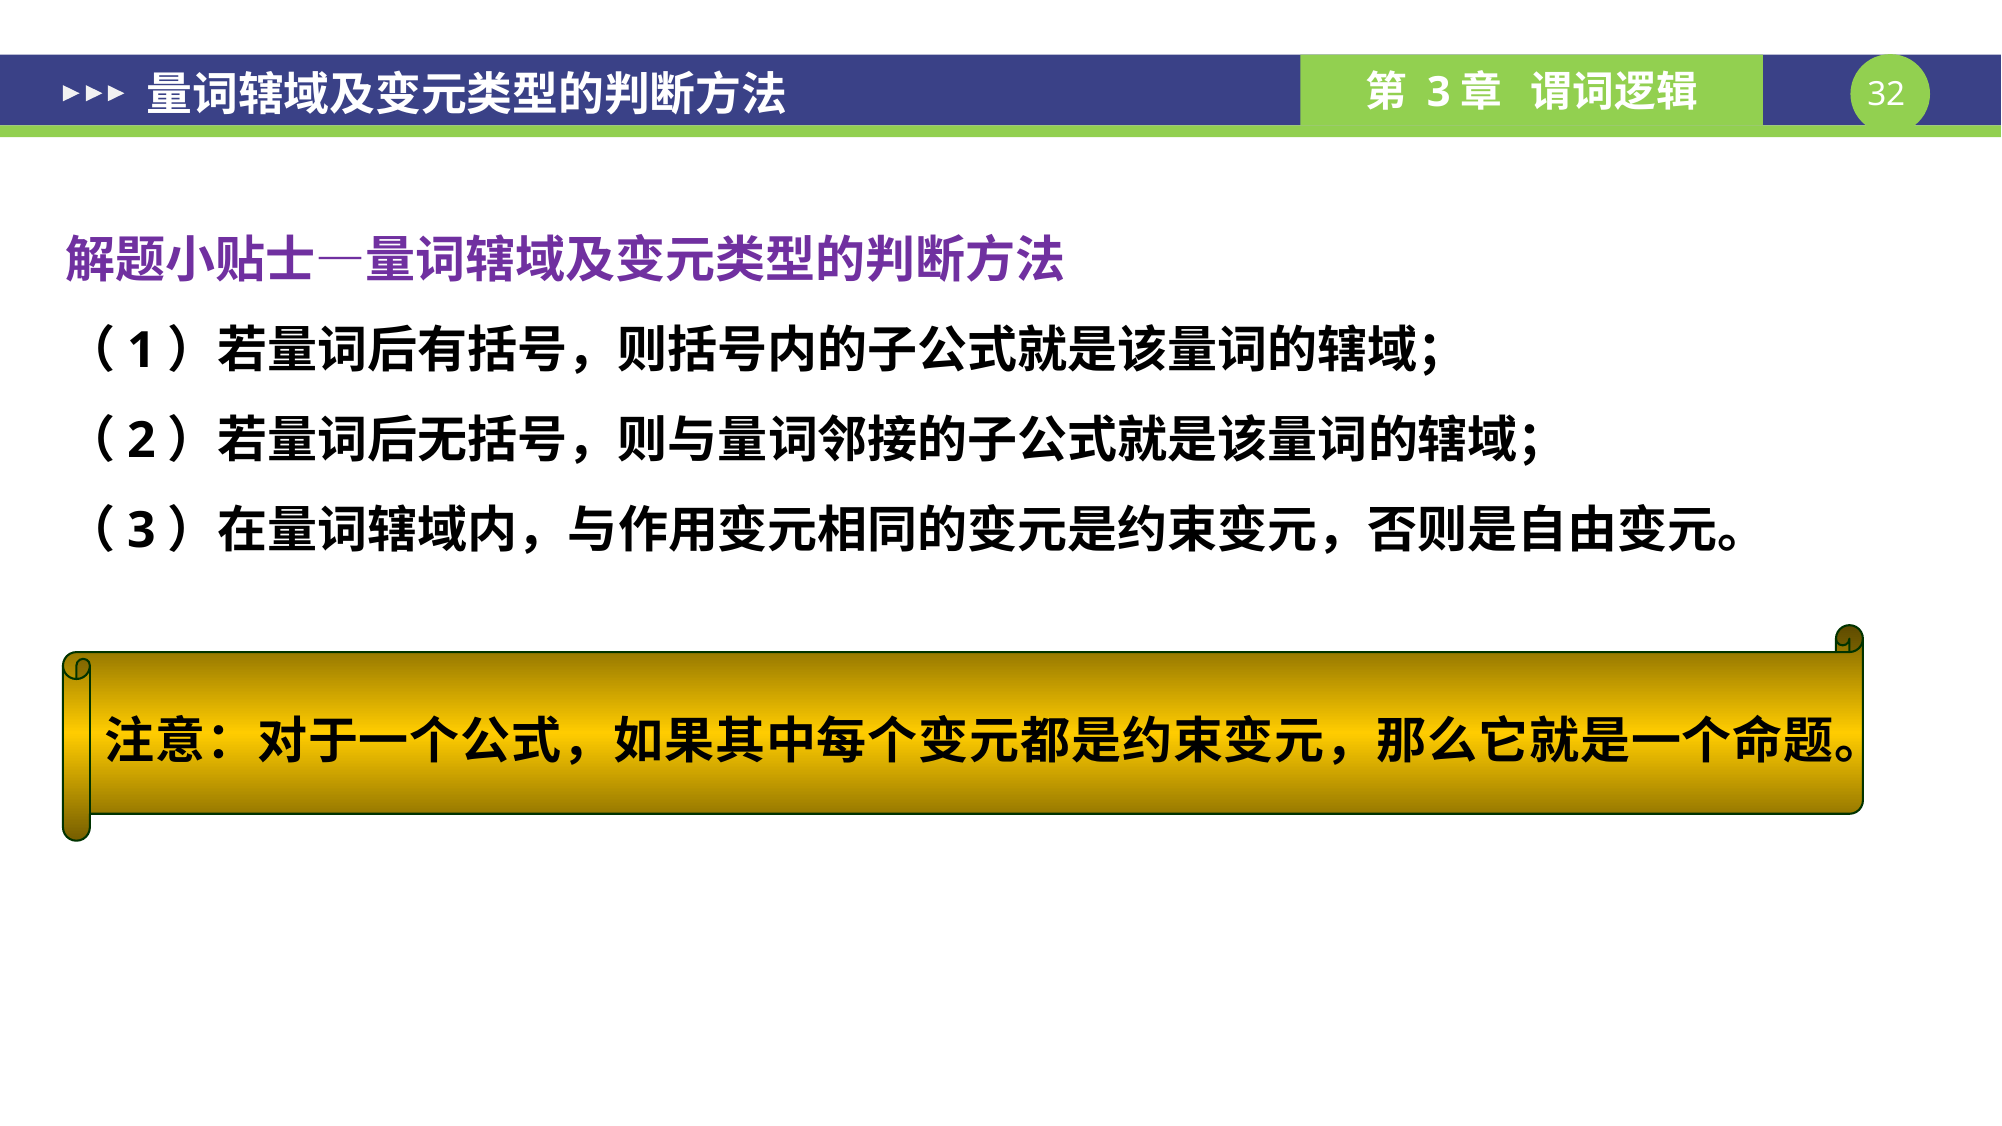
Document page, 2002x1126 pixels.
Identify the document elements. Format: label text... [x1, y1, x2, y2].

text_box 注意：对于一个公式，如果其中每个变元都是约束变元，那么它就是一个命题。 [62, 625, 1863, 841]
text_box 量词辖域及变元类型的判断方法 [126, 59, 998, 126]
list 解题小贴士—量词辖域及变元类型的判断方法 （1）若量词后有括号，则括号内的子公式就是该量词的辖域； （2）若量词后无括号，则与量词邻接的子公式就是该量词的辖域； （3）在量词辖域内，与作用变元相同的变元是约束变元，否则是自由变元。 [45, 187, 1938, 699]
